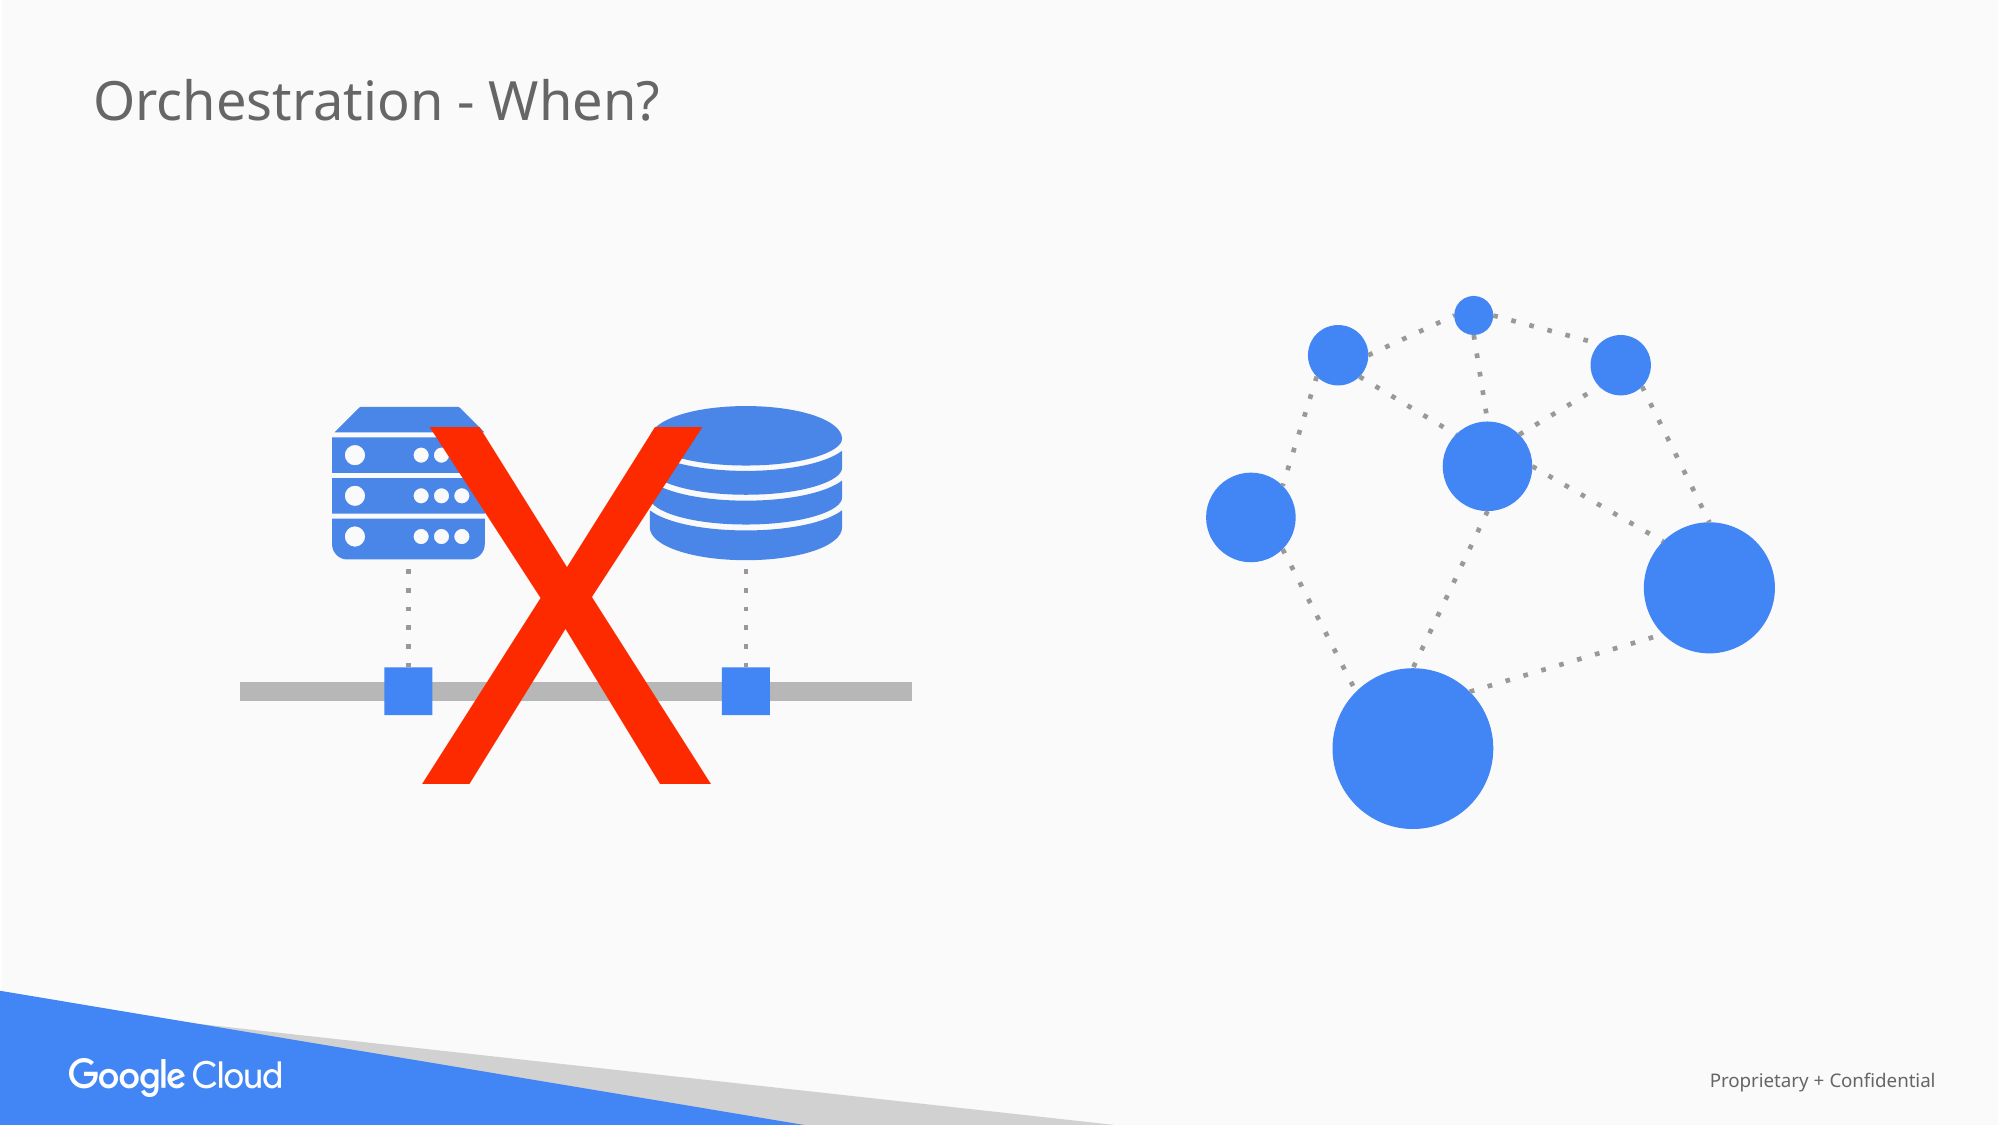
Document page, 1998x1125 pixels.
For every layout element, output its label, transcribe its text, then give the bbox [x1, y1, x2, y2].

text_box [1205, 295, 1776, 830]
picture [69, 1058, 281, 1097]
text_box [179, 269, 954, 856]
title Orchestration - When? [78, 43, 1783, 154]
